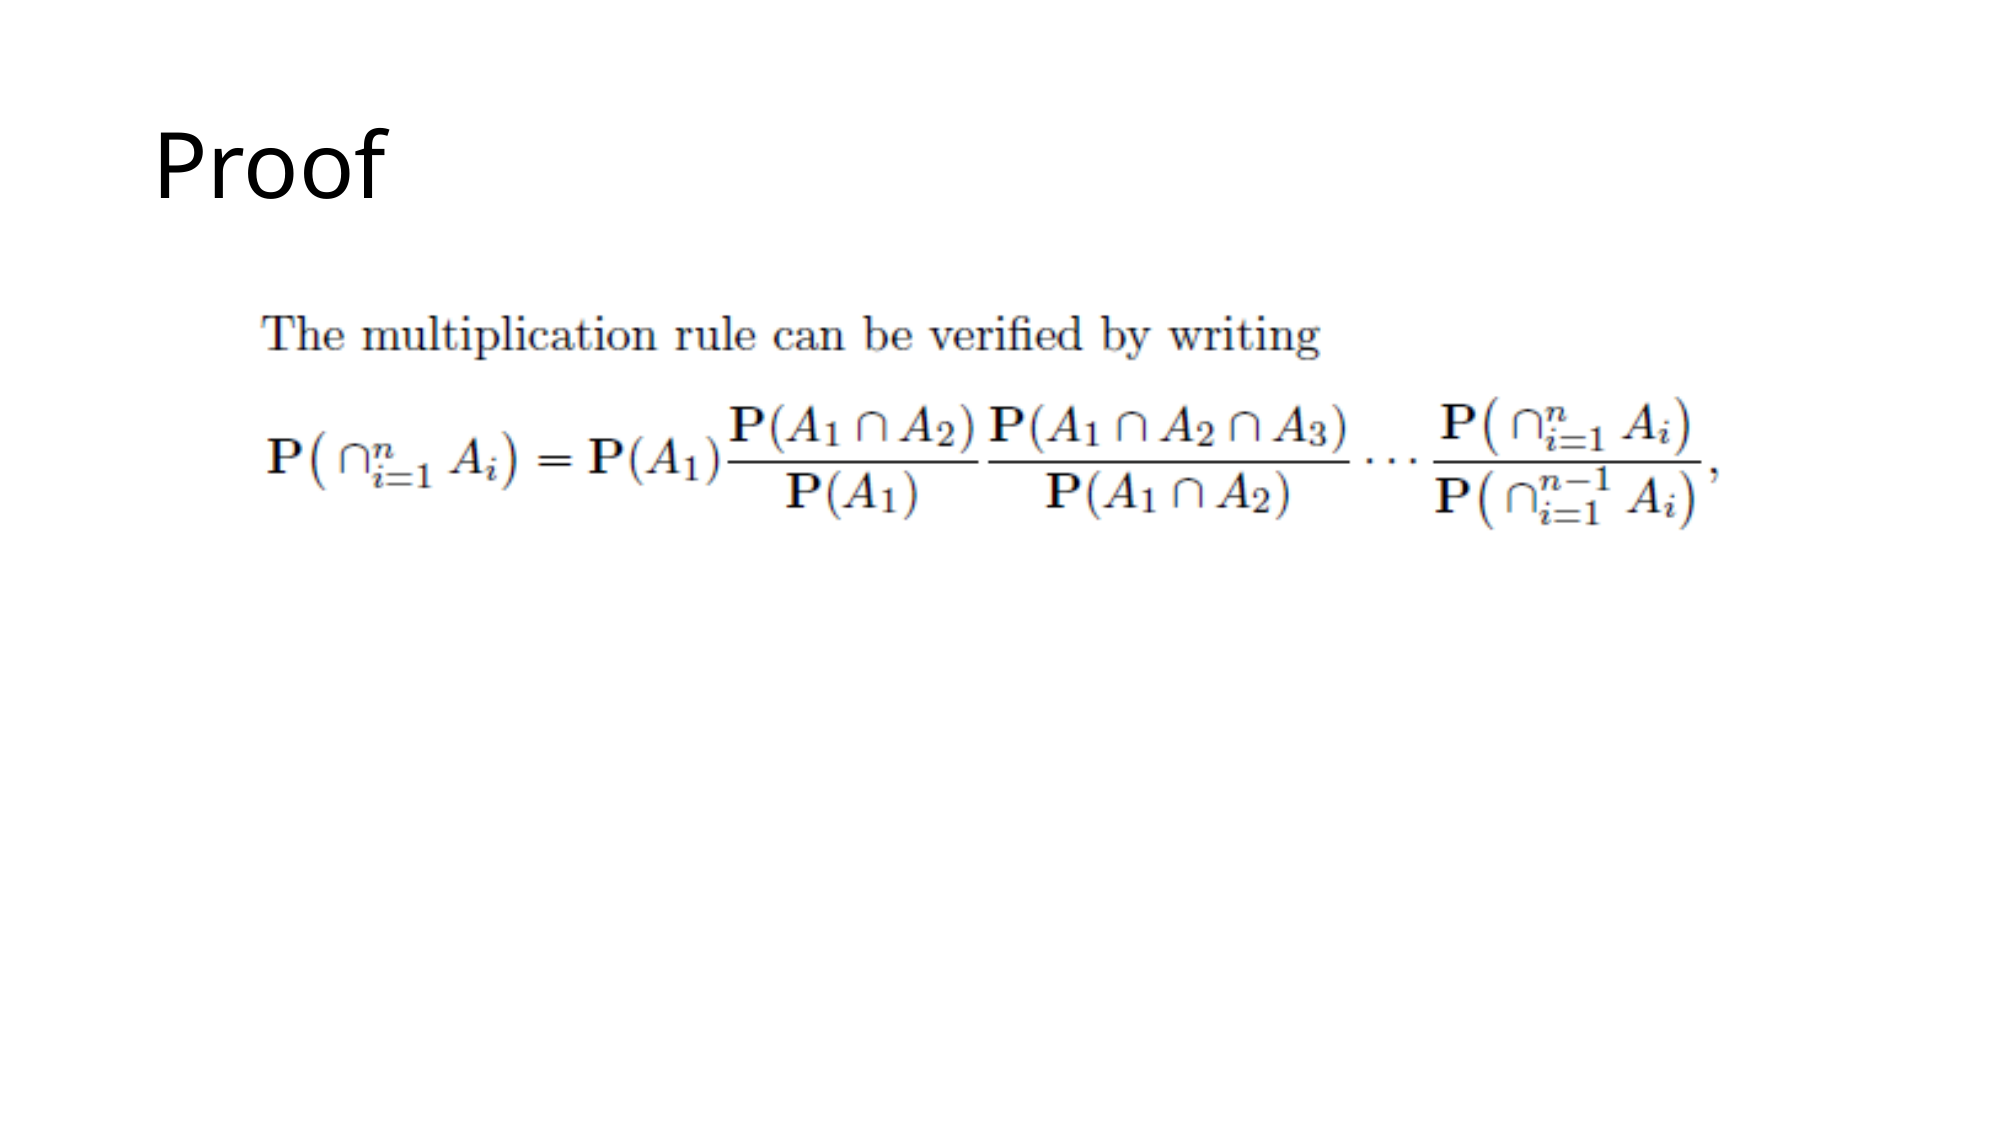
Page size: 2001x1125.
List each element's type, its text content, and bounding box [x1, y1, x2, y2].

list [212, 277, 1734, 555]
title Proof [137, 59, 1863, 278]
